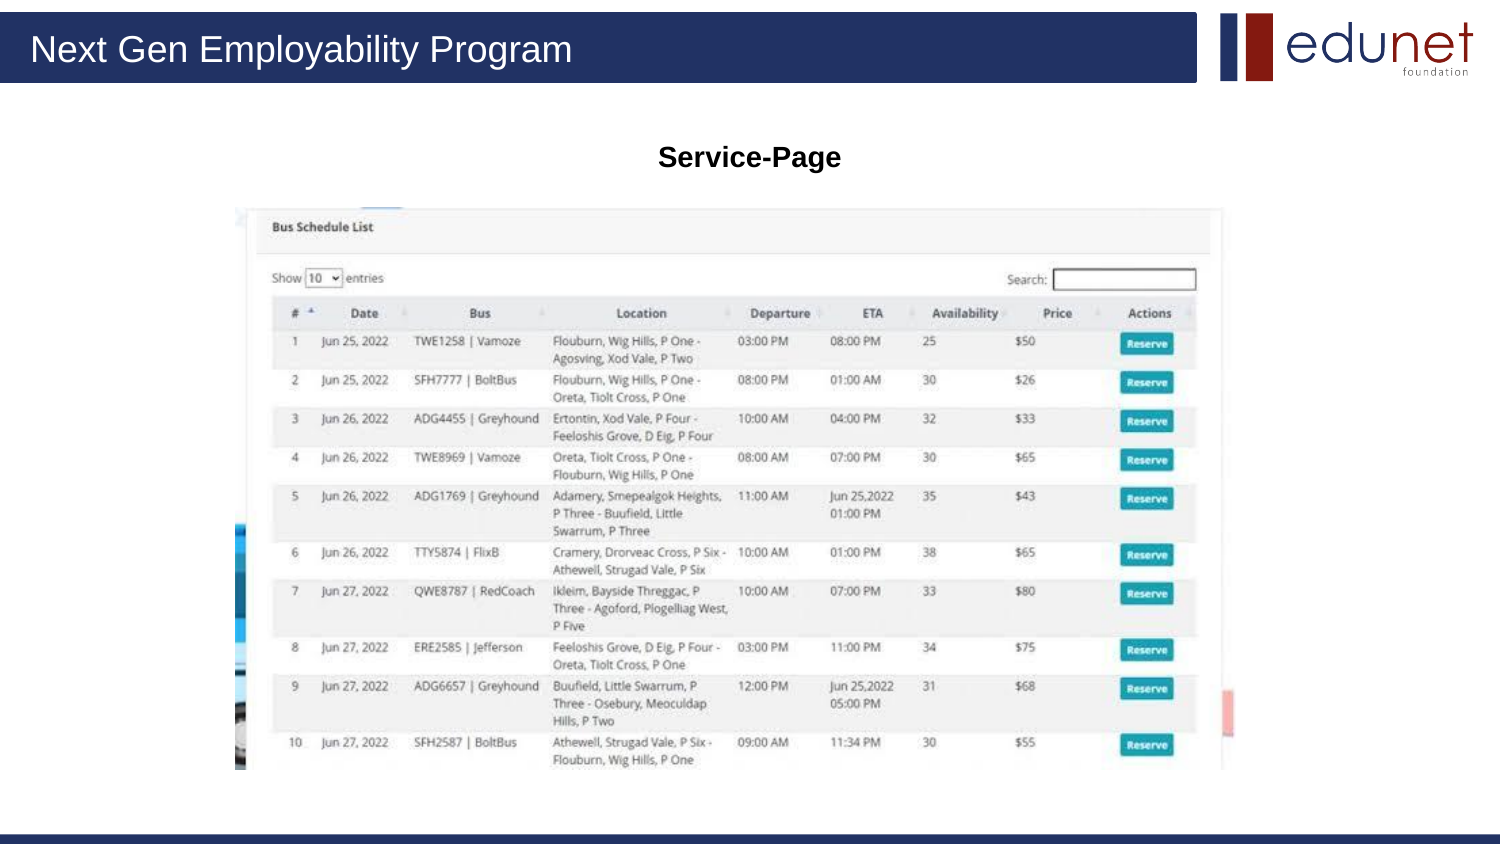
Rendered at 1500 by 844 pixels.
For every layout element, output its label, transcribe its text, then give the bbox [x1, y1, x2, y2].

picture [234, 207, 1236, 770]
picture [1279, 14, 1482, 83]
title Service-Page [103, 104, 1397, 208]
